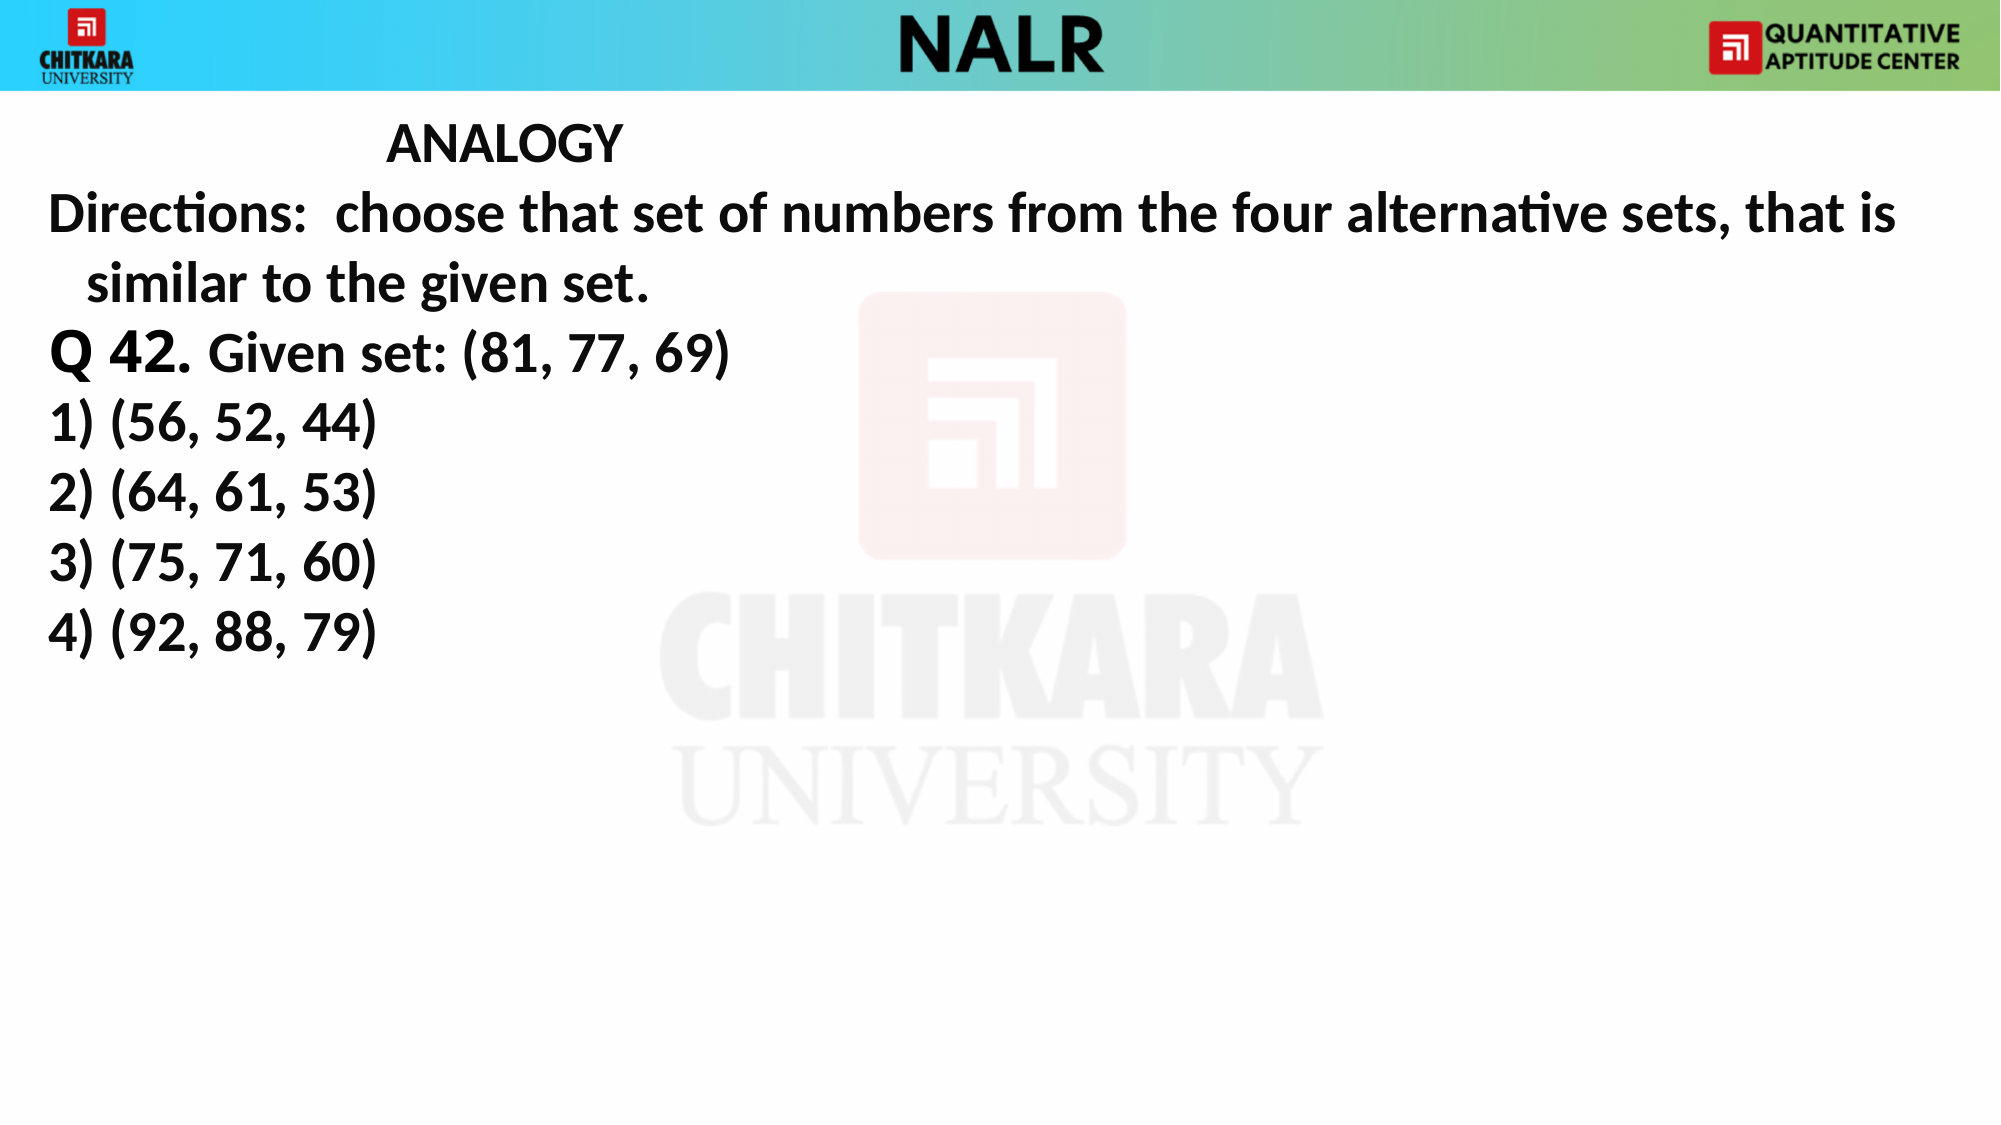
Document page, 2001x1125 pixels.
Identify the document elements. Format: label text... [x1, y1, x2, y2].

picture [0, 0, 2000, 1125]
list ANALOGY Directions: choose that set of numbers from the four alternative sets, that is similar to the given set. Q 42. Given set: (81, 77, 69) 1) (56, 52, 44) 2) (64, 61, 53) 3) (75, 71, 60) 4) (92, 88, 79) [33, 96, 1959, 1053]
title [41, 31, 1959, 96]
